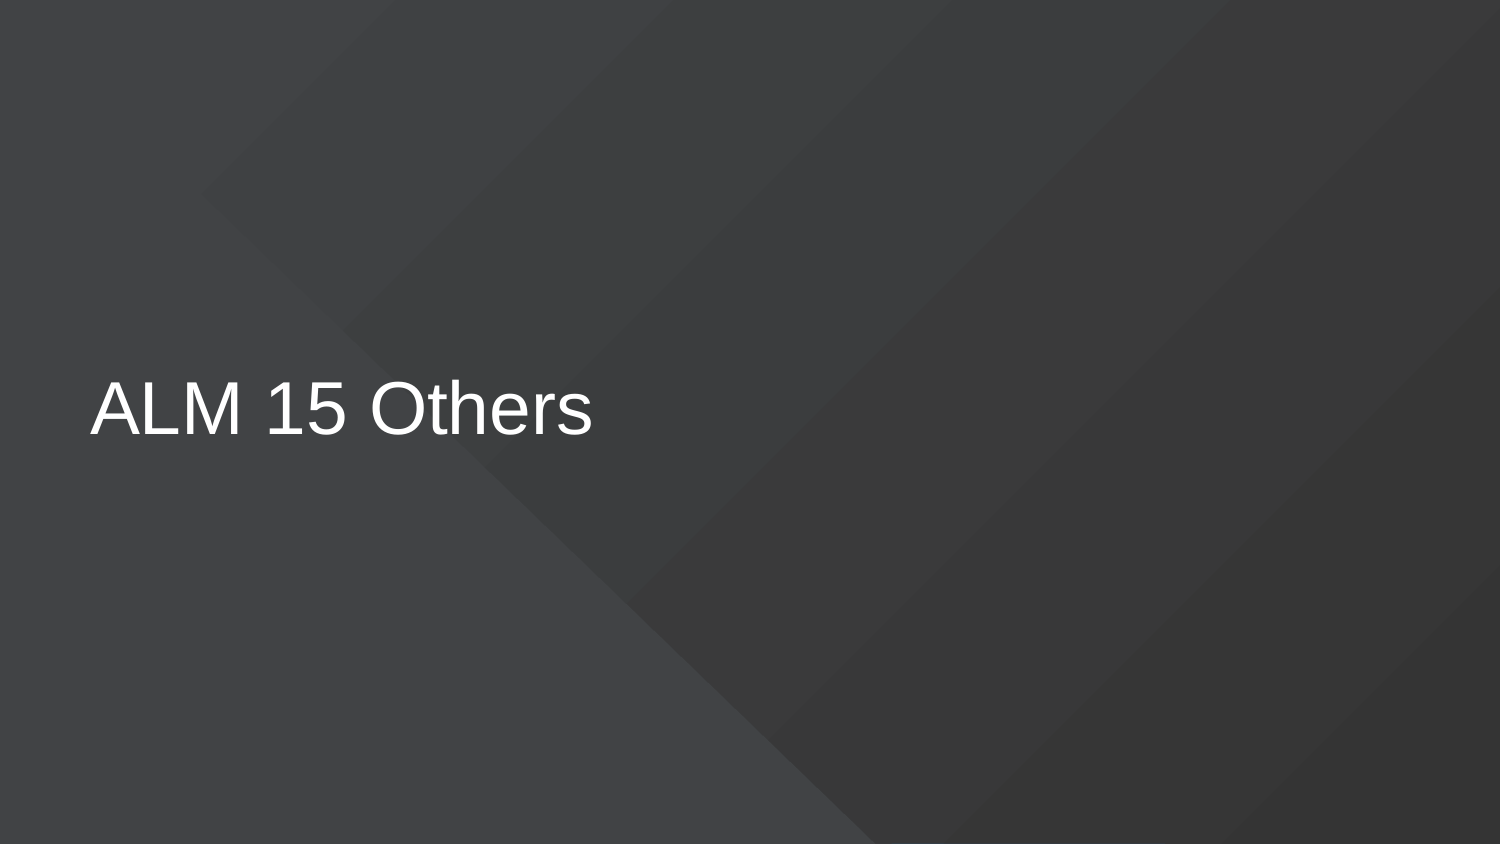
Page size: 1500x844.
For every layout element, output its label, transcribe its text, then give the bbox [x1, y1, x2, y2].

title ALM 15 Others [75, 280, 1425, 458]
